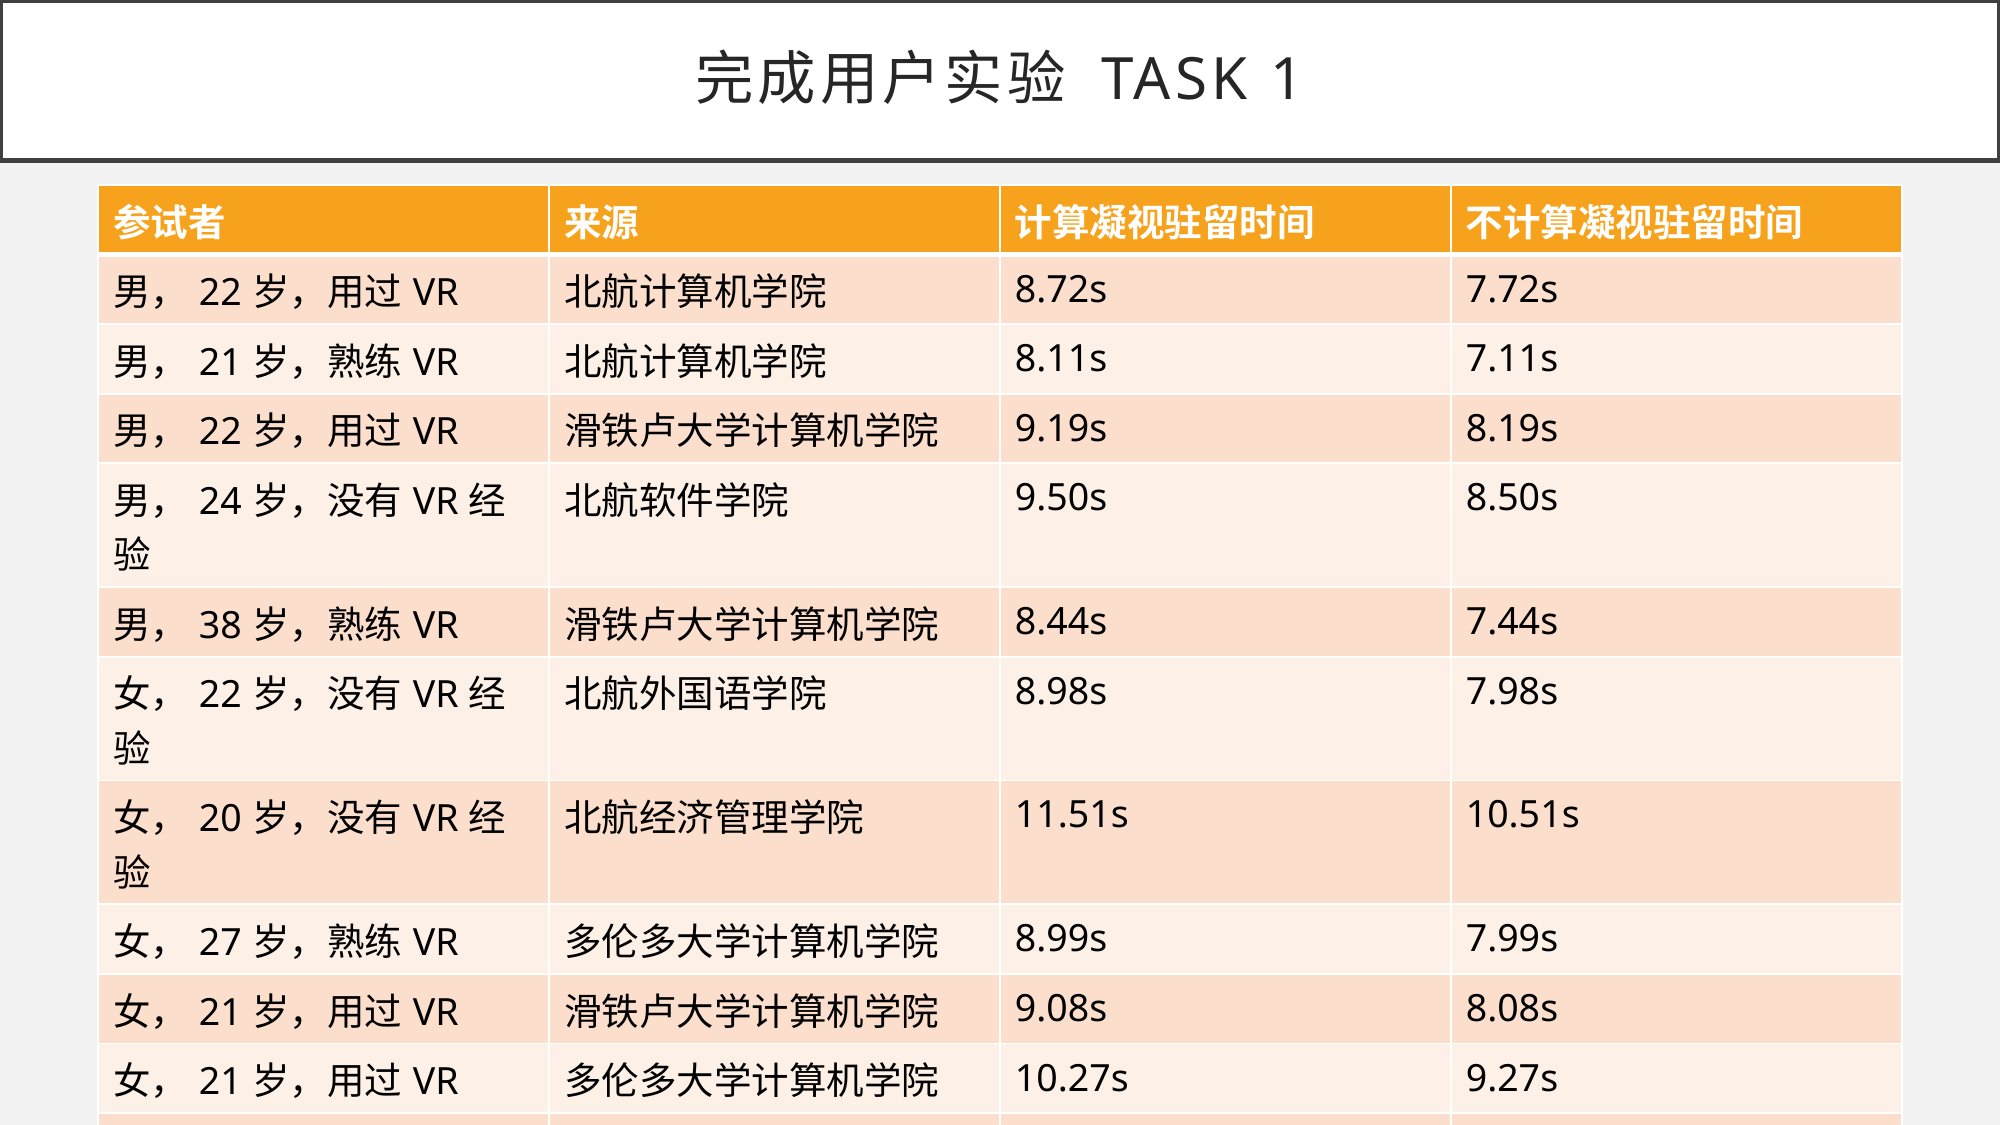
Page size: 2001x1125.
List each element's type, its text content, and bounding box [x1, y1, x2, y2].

table_cell 北航计算机学院 [550, 1114, 999, 1125]
table_cell 男，22岁，用过VR [99, 395, 548, 462]
table_cell 10.51s [1452, 781, 1901, 903]
table_cell 10.27s [1001, 1044, 1450, 1112]
table_cell 8.19s [1452, 395, 1901, 462]
table_cell 11.51s [1001, 781, 1450, 903]
table_cell 8.72s [1001, 257, 1450, 323]
table_cell 7.33s [1452, 1114, 1901, 1125]
table_cell 9.08s [1001, 975, 1450, 1043]
table_cell 女，27岁，熟练VR [99, 905, 548, 973]
table_header 来源 [550, 186, 999, 252]
table_cell 8.99s [1001, 905, 1450, 973]
table_cell 女，22岁，没有VR经验 [99, 658, 548, 780]
table_cell 男，21岁，熟练VR [99, 325, 548, 393]
table_cell 滑铁卢大学计算机学院 [550, 588, 999, 656]
table_cell 滑铁卢大学计算机学院 [550, 395, 999, 462]
table_cell 7.44s [1452, 588, 1901, 656]
table_cell 男，38岁，熟练VR [99, 588, 548, 656]
table_cell 滑铁卢大学计算机学院 [550, 975, 999, 1043]
table_cell 多伦多大学计算机学院 [550, 905, 999, 973]
table_cell 女，21岁，用过VR [99, 975, 548, 1043]
table_cell 男，22岁，用过VR [99, 257, 548, 323]
table_cell 8.44s [1001, 588, 1450, 656]
table_cell 8.11s [1001, 325, 1450, 393]
table_cell 北航计算机学院 [550, 325, 999, 393]
table_cell 北航外国语学院 [550, 658, 999, 780]
table_cell 7.72s [1452, 257, 1901, 323]
table_cell 7.11s [1452, 325, 1901, 393]
table_cell 北航计算机学院 [550, 257, 999, 323]
title 完成用户实验 TASK 1 [0, 0, 2000, 163]
table_cell 8.50s [1452, 464, 1901, 586]
table_cell 北航经济管理学院 [550, 781, 999, 903]
table_cell 7.99s [1452, 905, 1901, 973]
table_cell 7.98s [1452, 658, 1901, 780]
table_cell 9.50s [1001, 464, 1450, 586]
table_cell 多伦多大学计算机学院 [550, 1044, 999, 1112]
table_cell 北航软件学院 [550, 464, 999, 586]
table_cell 9.19s [1001, 395, 1450, 462]
table_cell 8.98s [1001, 658, 1450, 780]
table_header 参试者 [99, 186, 548, 252]
table_cell 9.27s [1452, 1044, 1901, 1112]
table_cell 女，21岁，用过VR [99, 1044, 548, 1112]
table_header 不计算凝视驻留时间 [1452, 186, 1901, 252]
table_cell 男，24岁，没有VR经验 [99, 464, 548, 586]
table_cell 8.33s [1001, 1114, 1450, 1125]
table_cell 女，20岁，没有VR经验 [99, 781, 548, 903]
table_cell 8.08s [1452, 975, 1901, 1043]
table_header 计算凝视驻留时间 [1001, 186, 1450, 252]
table_cell 男，23岁，没有VR经验 [99, 1114, 548, 1125]
